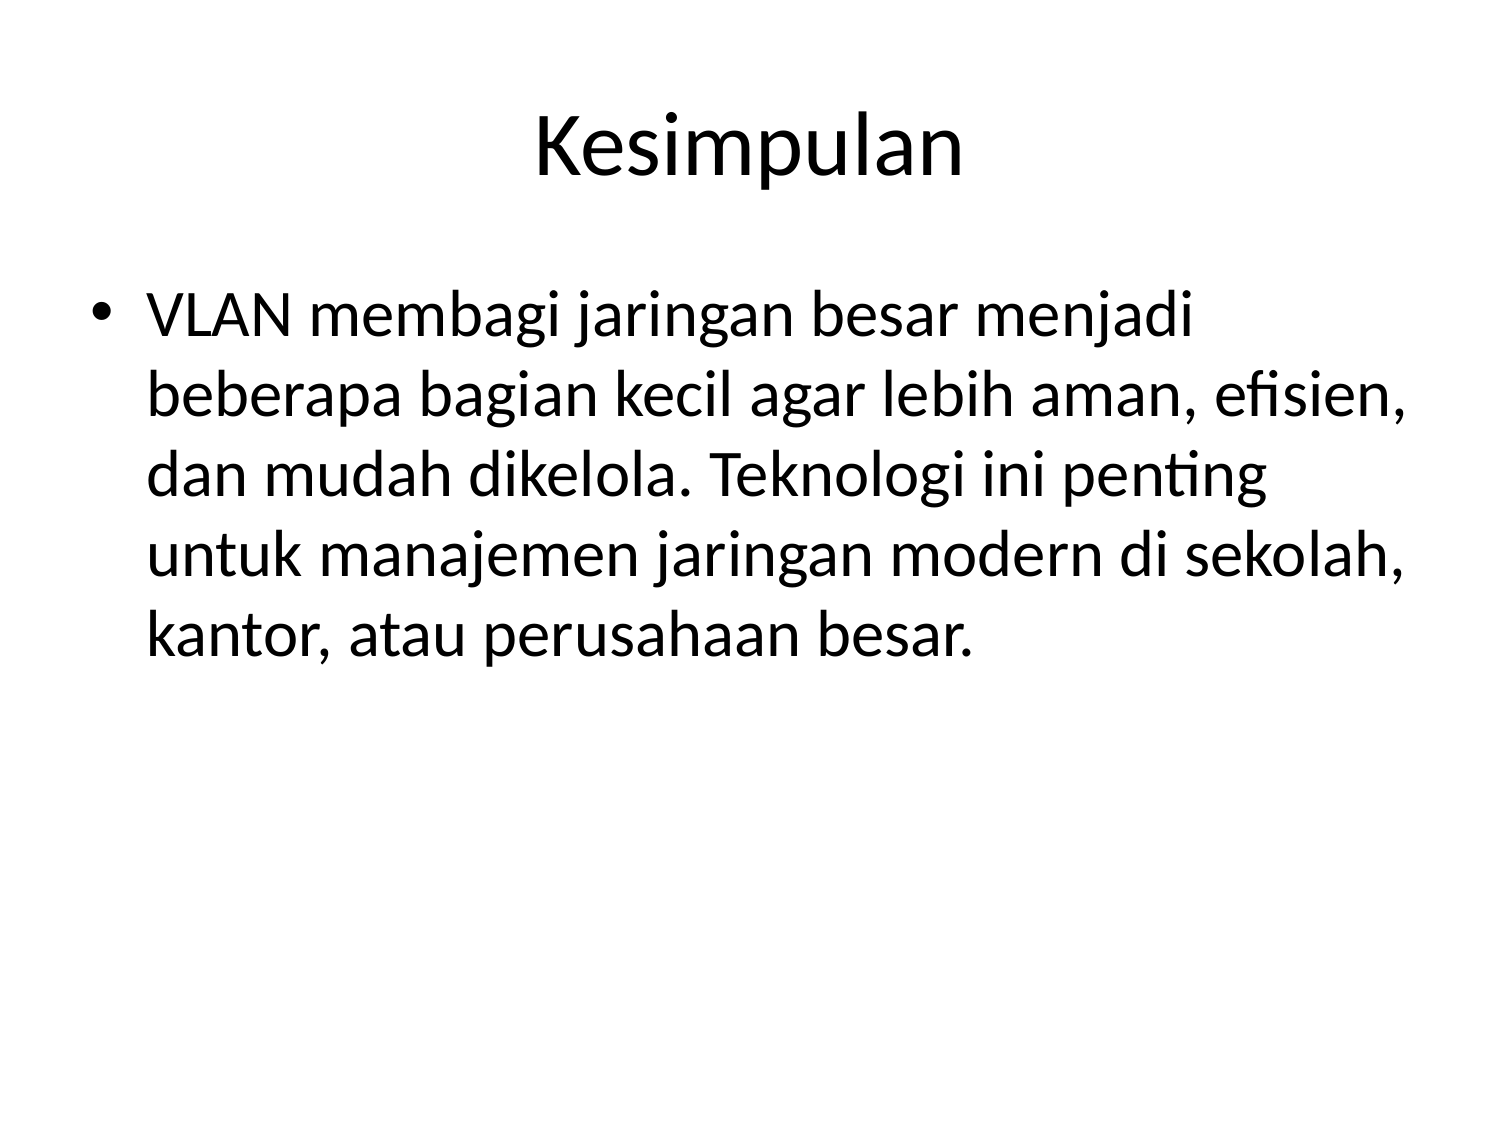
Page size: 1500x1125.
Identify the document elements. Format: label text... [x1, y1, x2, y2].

list VLAN membagi jaringan besar menjadi beberapa bagian kecil agar lebih aman, efisien, dan mudah dikelola. Teknologi ini penting untuk manajemen jaringan modern di sekolah, kantor, atau perusahaan besar. [75, 262, 1425, 1005]
title Kesimpulan [75, 45, 1425, 233]
